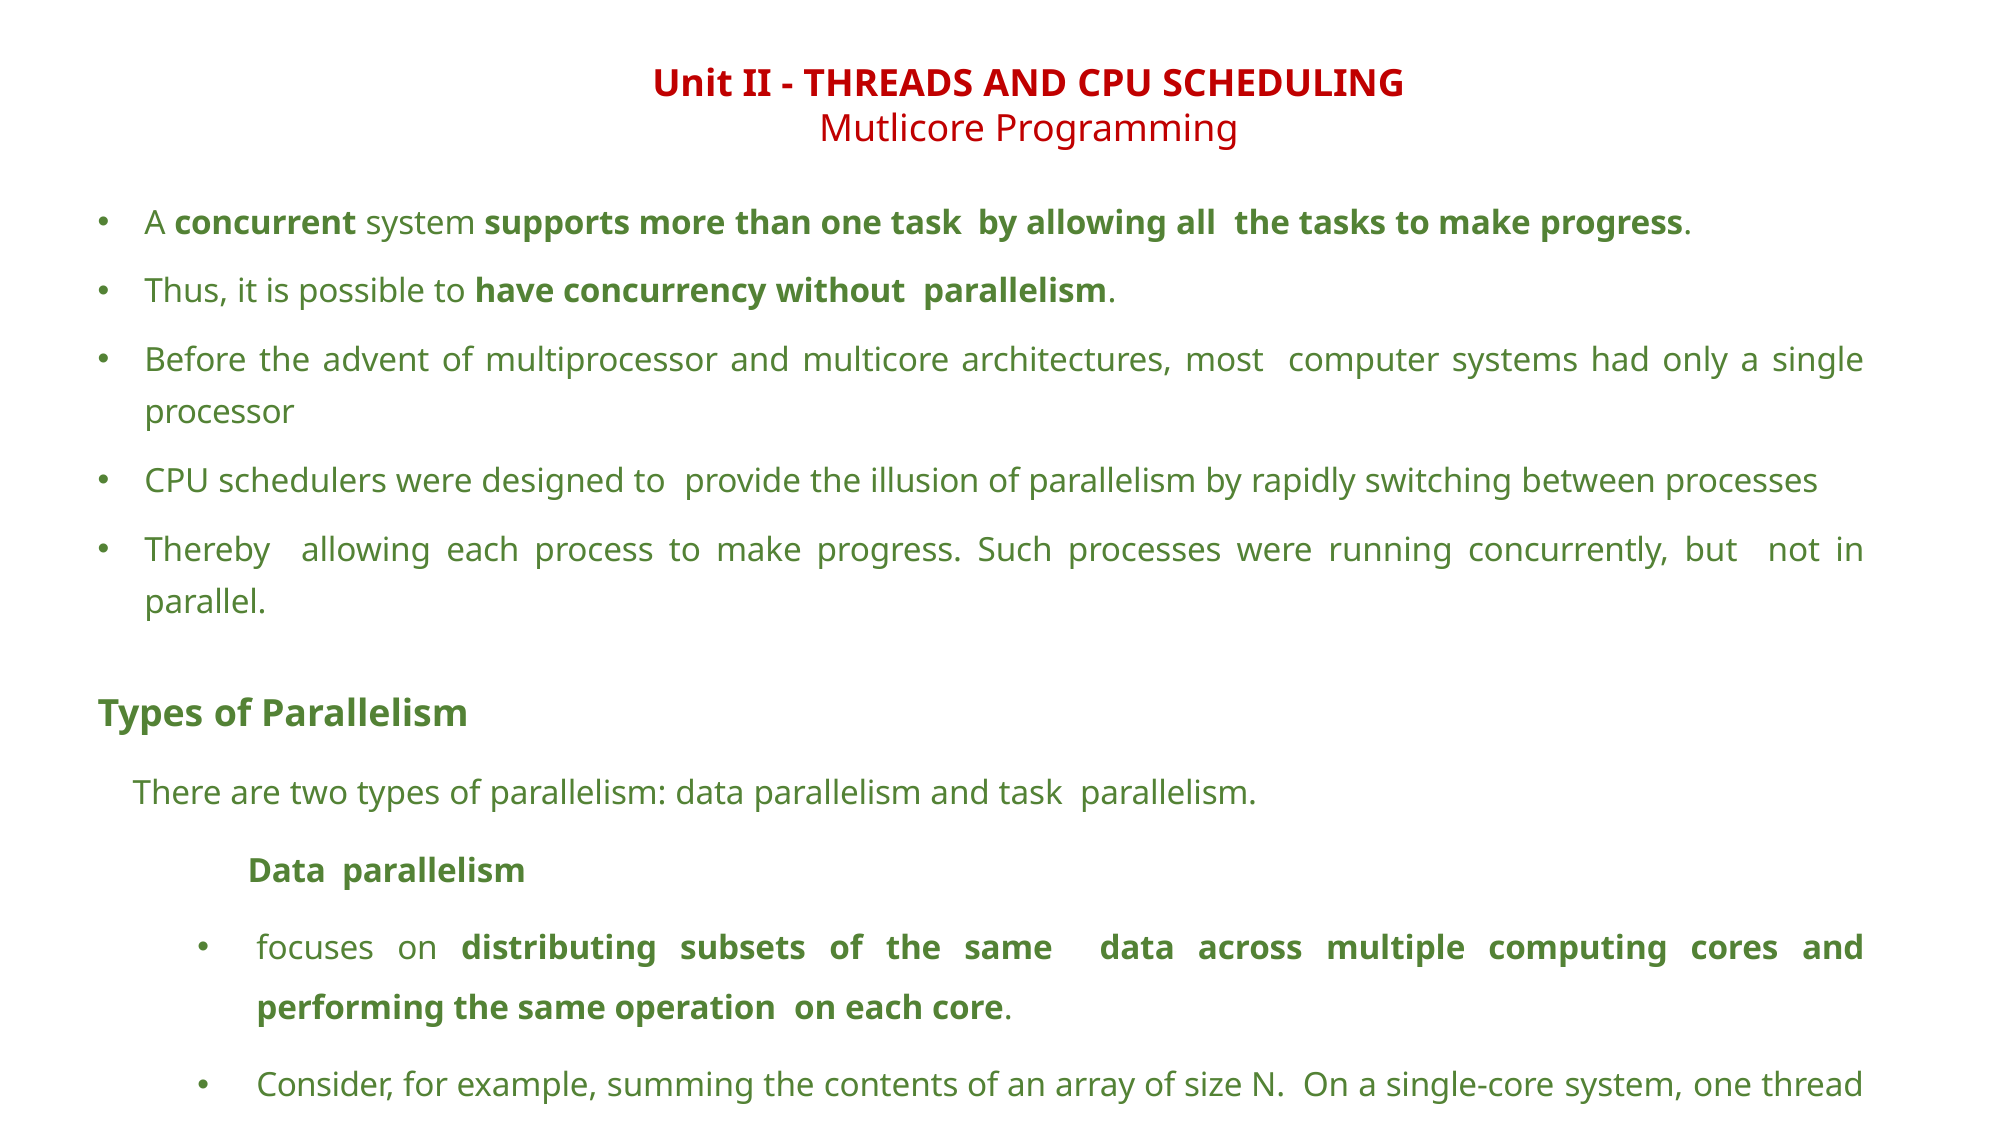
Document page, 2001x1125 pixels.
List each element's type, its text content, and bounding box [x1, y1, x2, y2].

text_box A concurrent system supports more than one task by allowing all the tasks to make progress. Thus, it is possible to have concurrency without parallelism. Before the advent of multiprocessor and multicore architectures, most computer systems had only a single processor CPU schedulers were designed to provide the illusion of parallelism by rapidly switching between processes Thereby allowing each process to make progress. Such processes were running concurrently, but not in parallel. Types of Parallelism There are two types of parallelism: data parallelism and task parallelism. Data parallelism focuses on distributing subsets of the same data across multiple computing cores and performing the same operation on each core. Consider, for example, summing the contents of an array of size N. On a single-core system, one thread would simply sum the elements [0] ...[N − 1]. [80, 181, 1880, 1125]
text_box Unit II - THREADS AND CPU SCHEDULING Mutlicore Programming [340, 51, 1717, 157]
